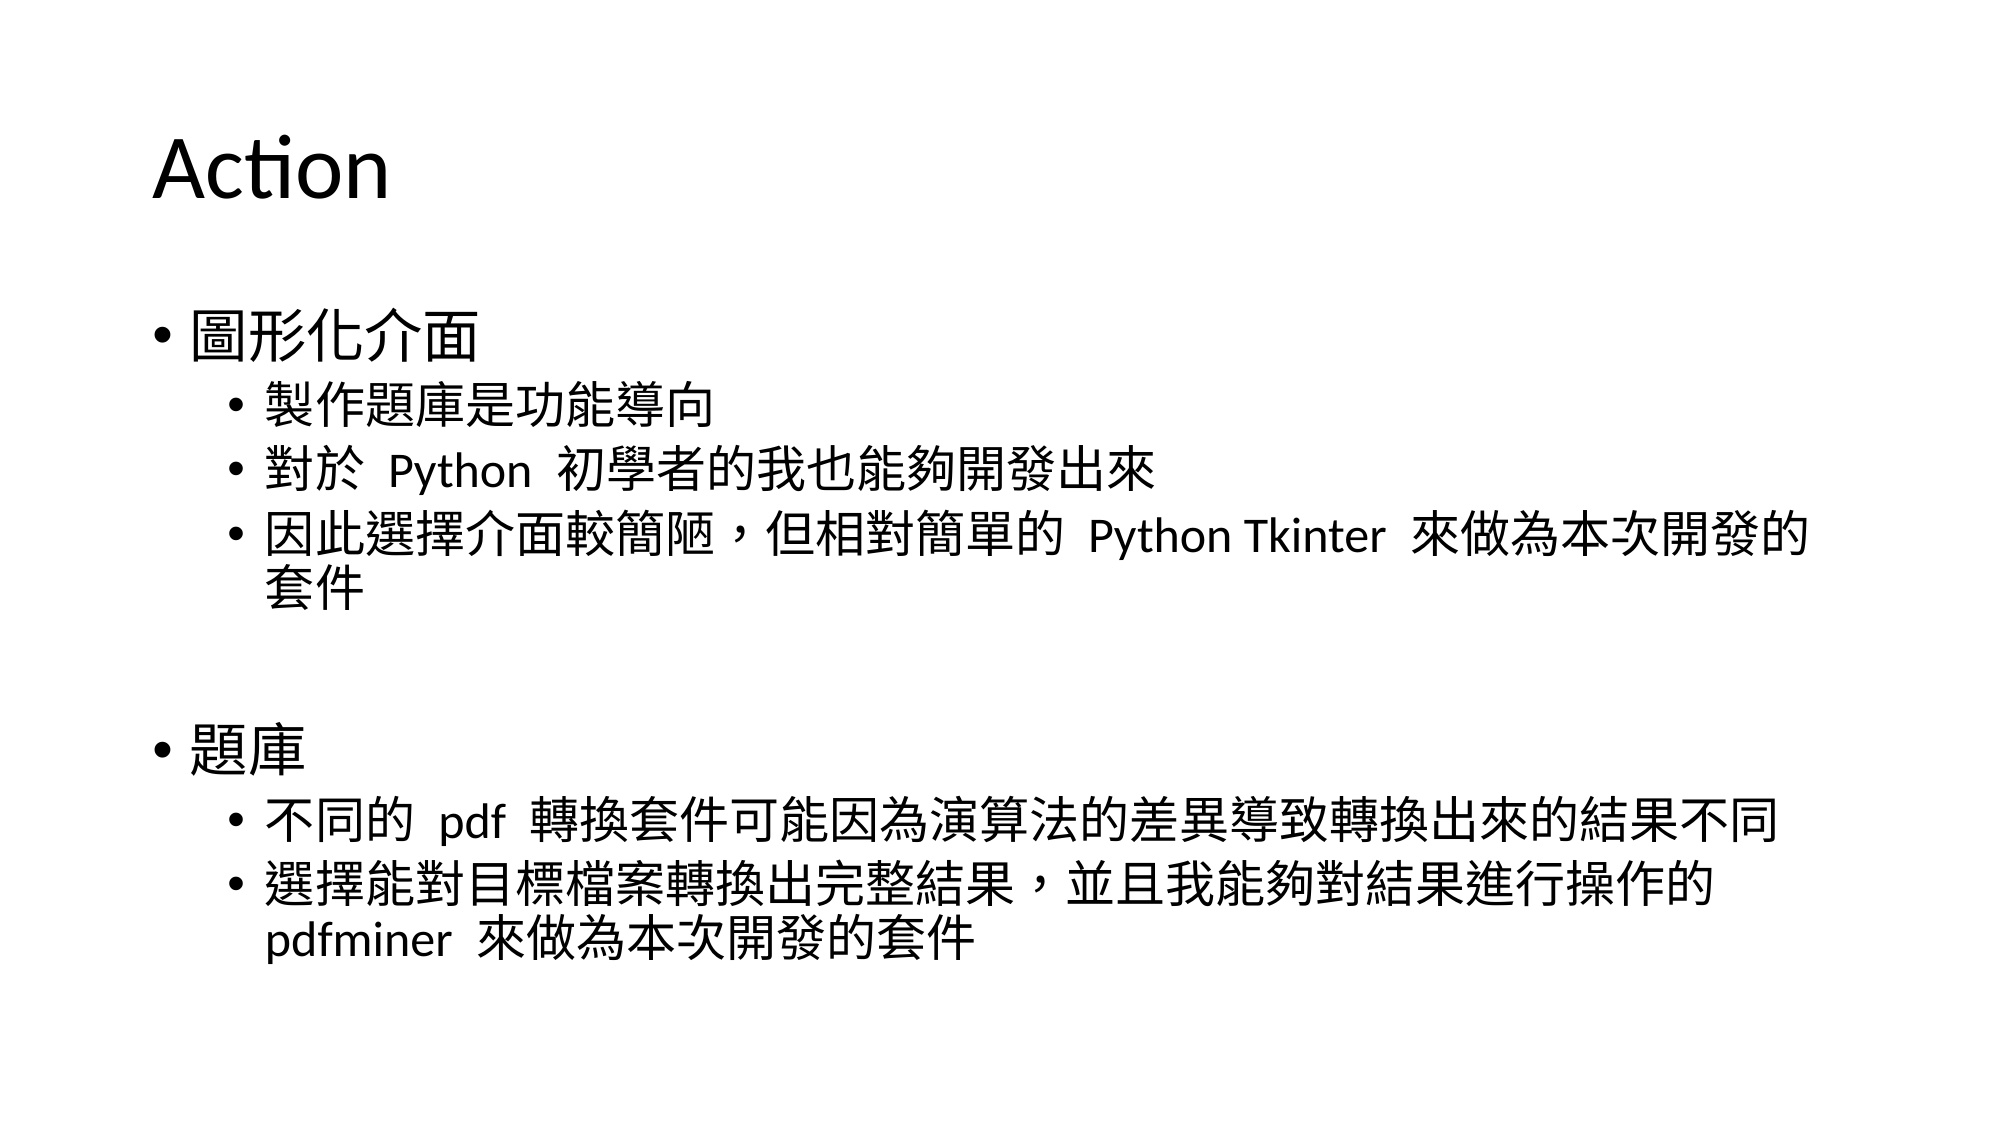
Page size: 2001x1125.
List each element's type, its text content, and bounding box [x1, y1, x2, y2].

title Action [137, 59, 1863, 278]
list 圖形化介面 製作題庫是功能導向 對於 Python 初學者的我也能夠開發出來 因此選擇介面較簡陋，但相對簡單的 Python Tkinter 來做為本次開發的套件 題庫 不同的 pdf 轉換套件可能因為演算法的差異導致轉換出來的結果不同 選擇能對目標檔案轉換出完整結果，並且我能夠對結果進行操作的 pdfminer 來做為本次開發的套件 [137, 299, 1863, 1014]
